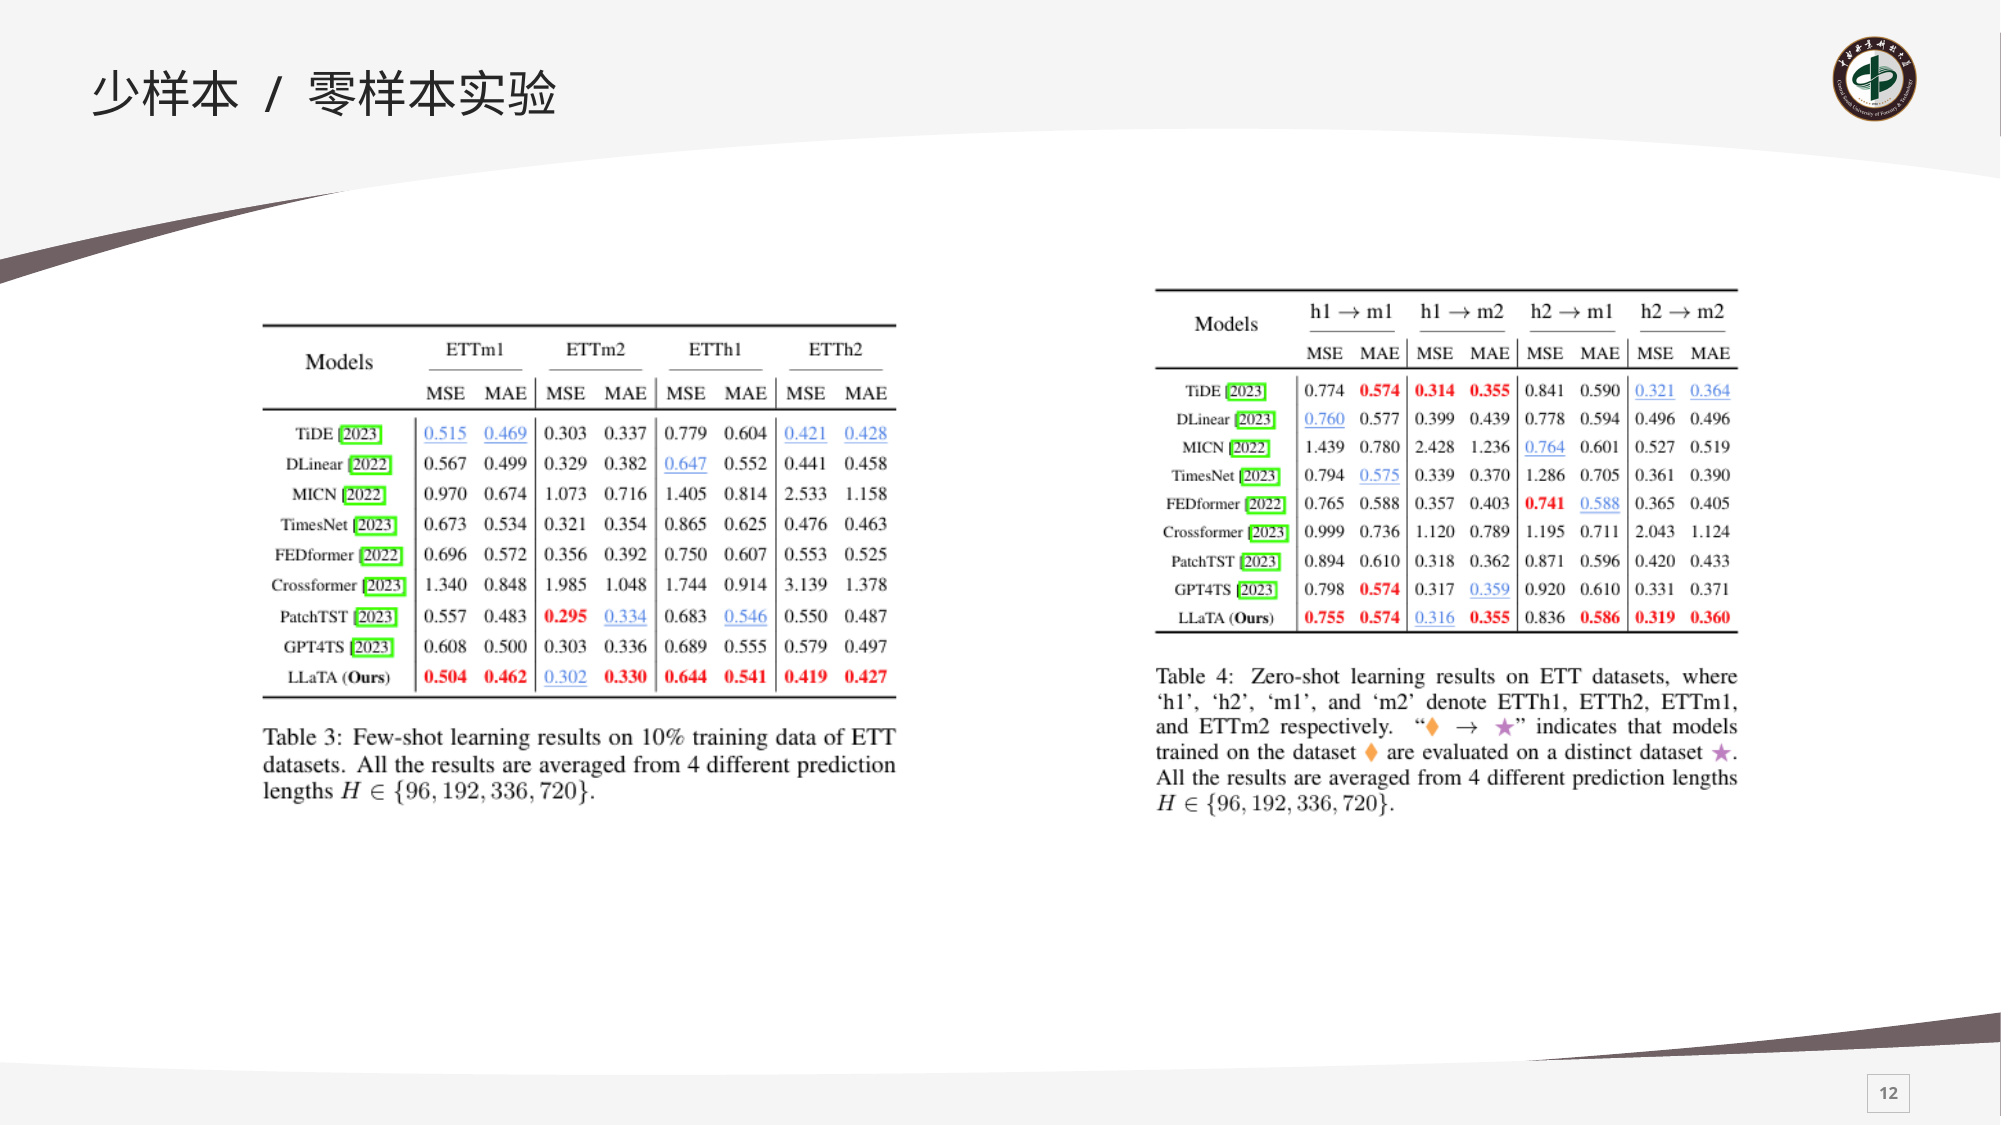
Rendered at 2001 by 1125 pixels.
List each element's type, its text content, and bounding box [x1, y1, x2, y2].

picture [1137, 272, 1775, 822]
title 少样本 / 零样本实验 [79, 57, 1880, 146]
picture [212, 302, 939, 823]
picture [1831, 35, 1918, 123]
